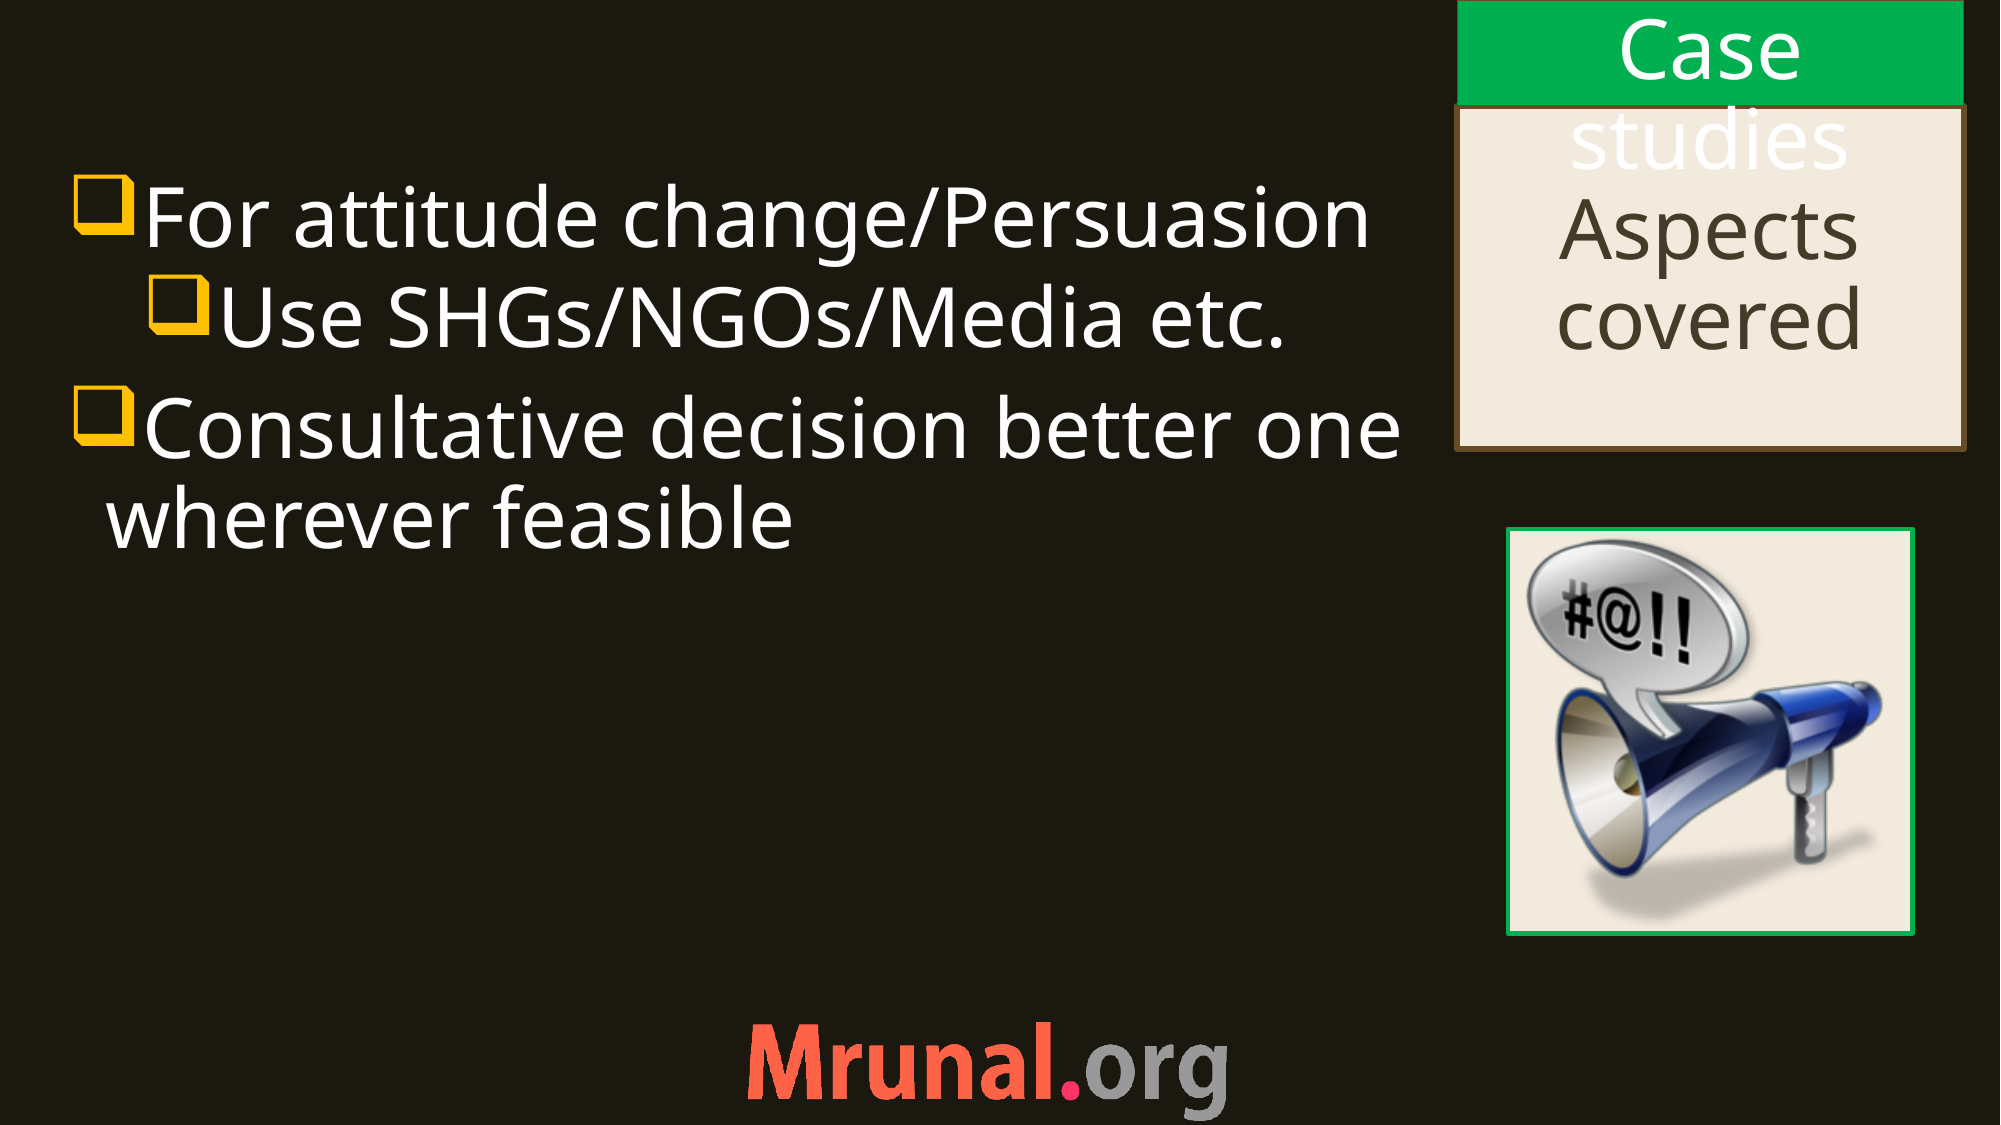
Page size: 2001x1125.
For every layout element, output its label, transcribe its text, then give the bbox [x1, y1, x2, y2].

list For attitude change/Persuasion Use SHGs/NGOs/Media etc. Consultative decision better one wherever feasible [52, 47, 1447, 1014]
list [1510, 530, 1911, 932]
list Case studies [1457, 0, 1964, 106]
picture [741, 1014, 1230, 1125]
title Aspects covered [1454, 103, 1967, 452]
